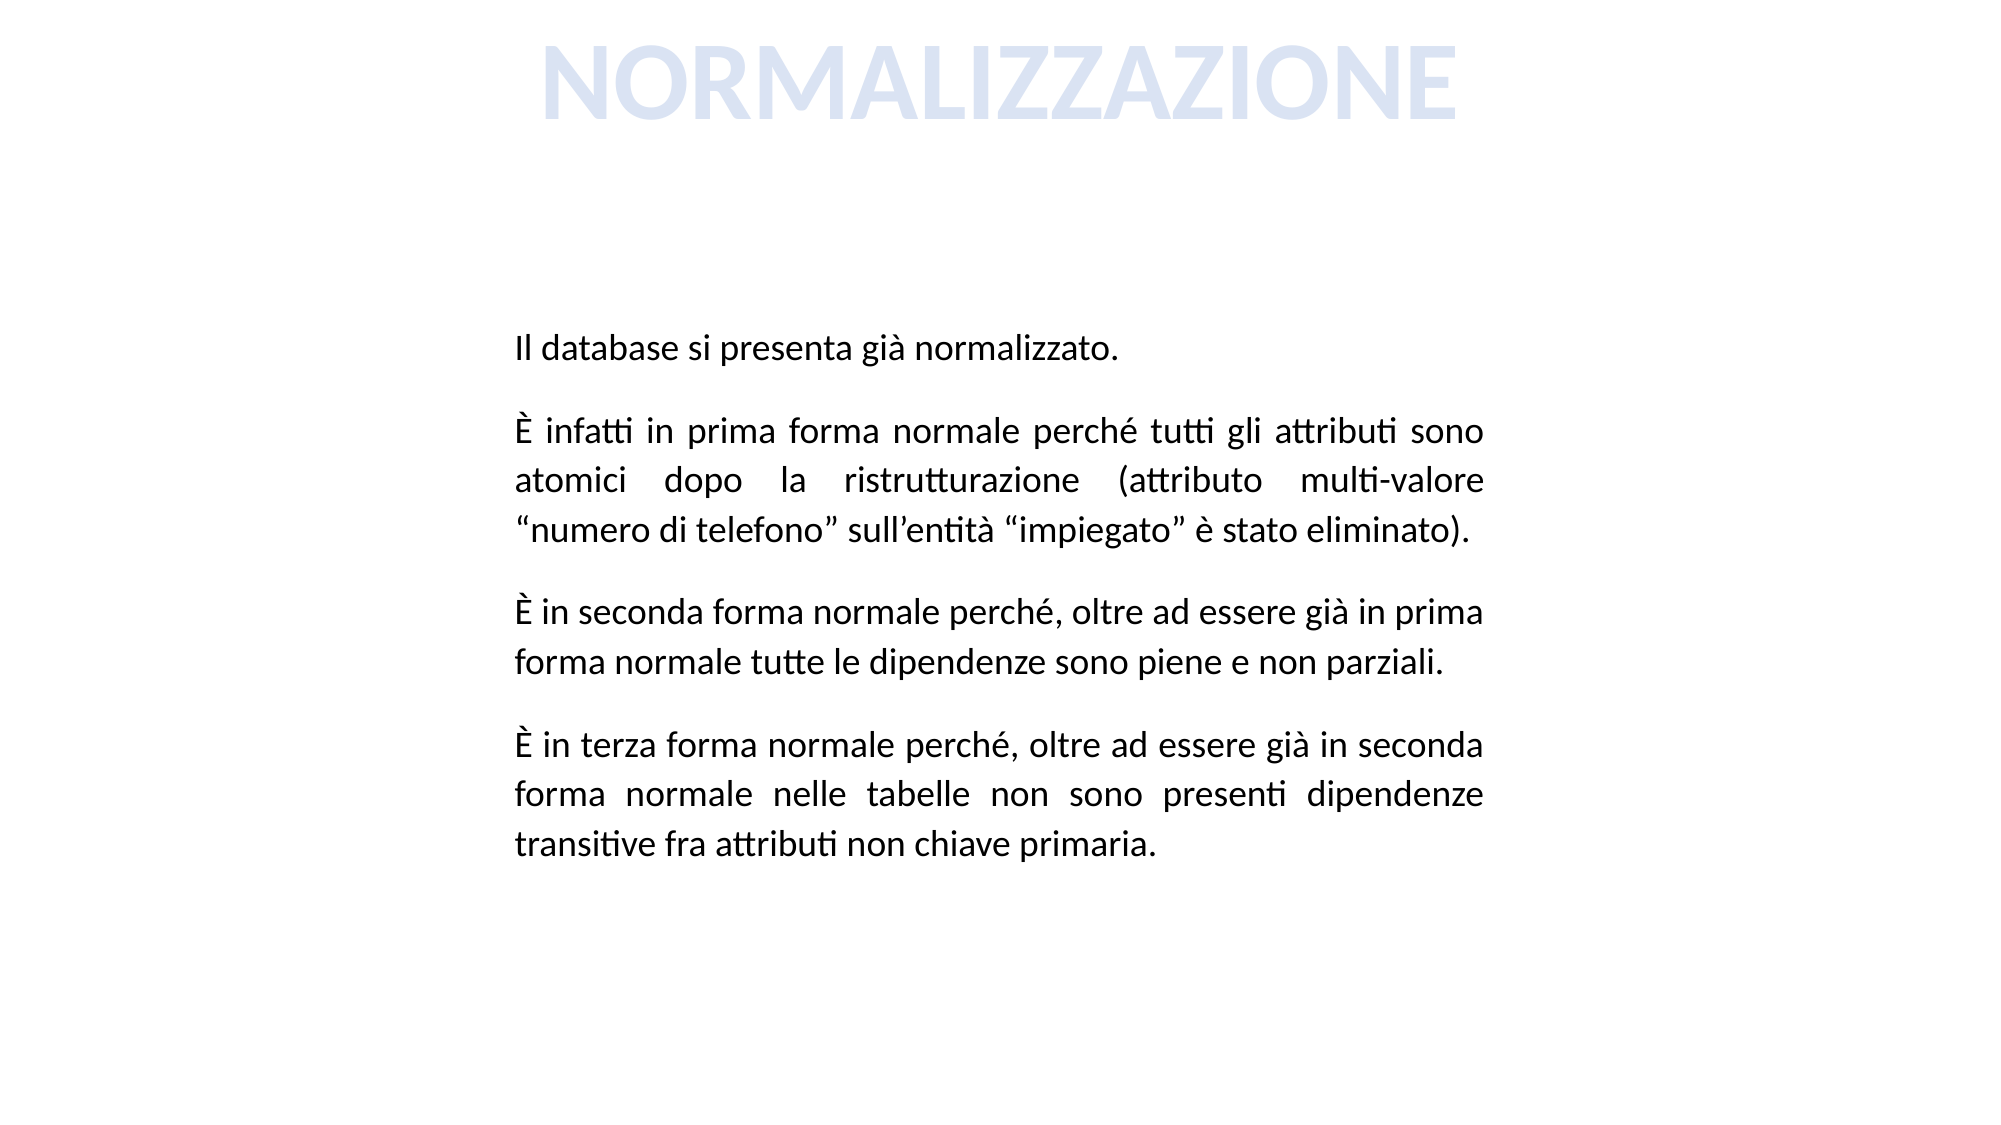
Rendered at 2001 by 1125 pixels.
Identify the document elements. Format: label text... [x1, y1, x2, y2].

text_box NORMALIZZAZIONE [0, 0, 2000, 150]
text_box Il database si presenta già normalizzato. È infatti in prima forma normale perché tutti gli attributi sono atomici dopo la ristrutturazione (attributo multi-valore “numero di telefono” sull’entità “impiegato” è stato eliminato). È in seconda forma normale perché, oltre ad essere già in prima forma normale tutte le dipendenze sono piene e non parziali. È in terza forma normale perché, oltre ad essere già in seconda forma normale nelle tabelle non sono presenti dipendenze transitive fra attributi non chiave primaria. [499, 310, 1501, 872]
